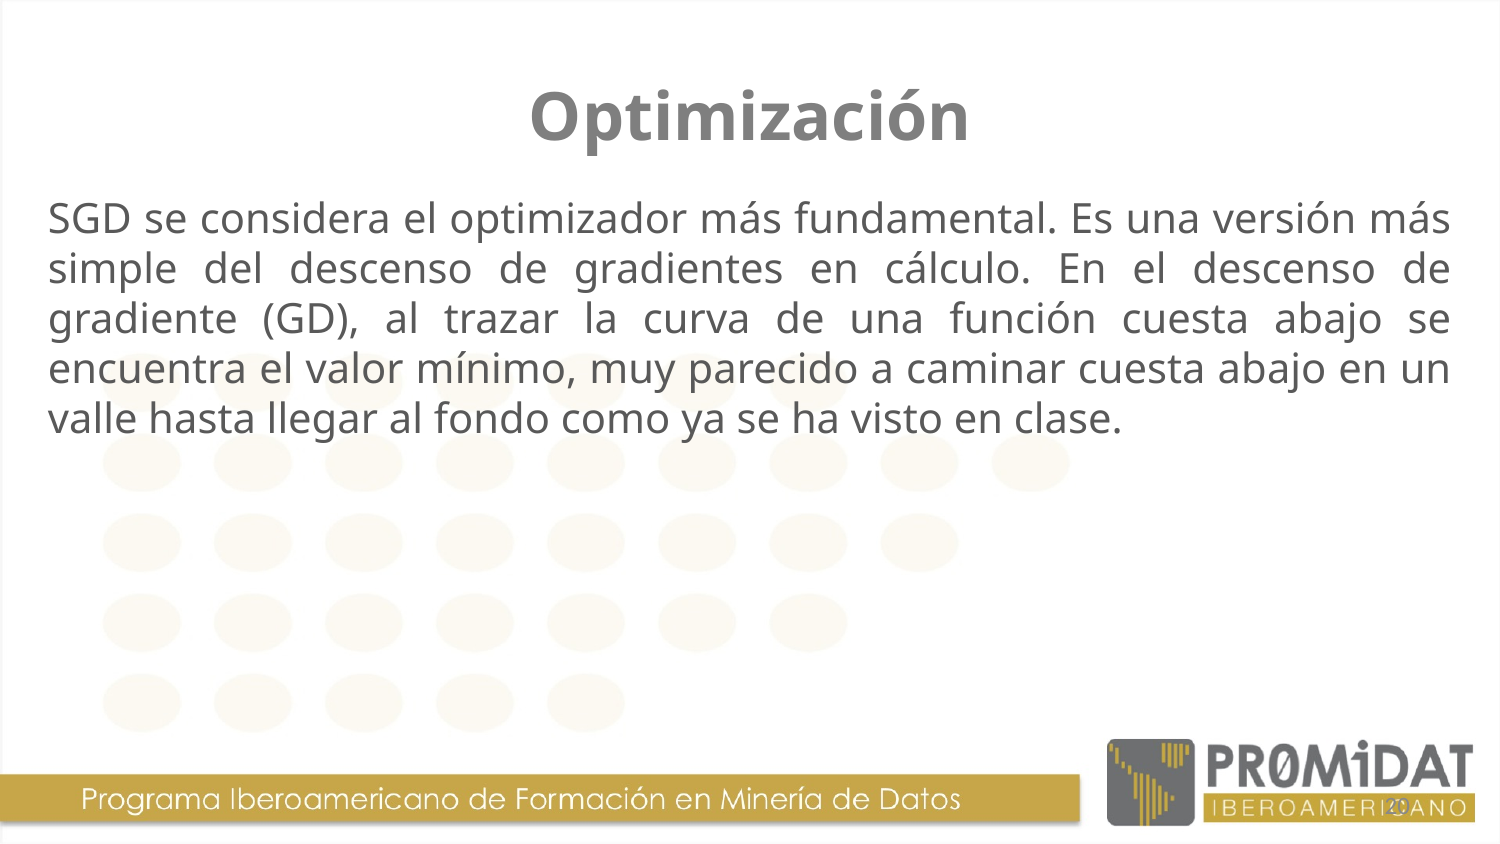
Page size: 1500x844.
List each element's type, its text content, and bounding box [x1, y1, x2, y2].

title Optimización [32, 43, 1468, 184]
list SGD se considera el optimizador más fundamental. Es una versión más simple del descenso de gradientes en cálculo. En el descenso de gradiente (GD), al trazar la curva de una función cuesta abajo se encuentra el valor mínimo, muy parecido a caminar cuesta abajo en un valle hasta llegar al fondo como ya se ha visto en clase. [32, 184, 1468, 781]
picture [0, 0, 1500, 844]
slide_number 20 [1074, 782, 1425, 828]
